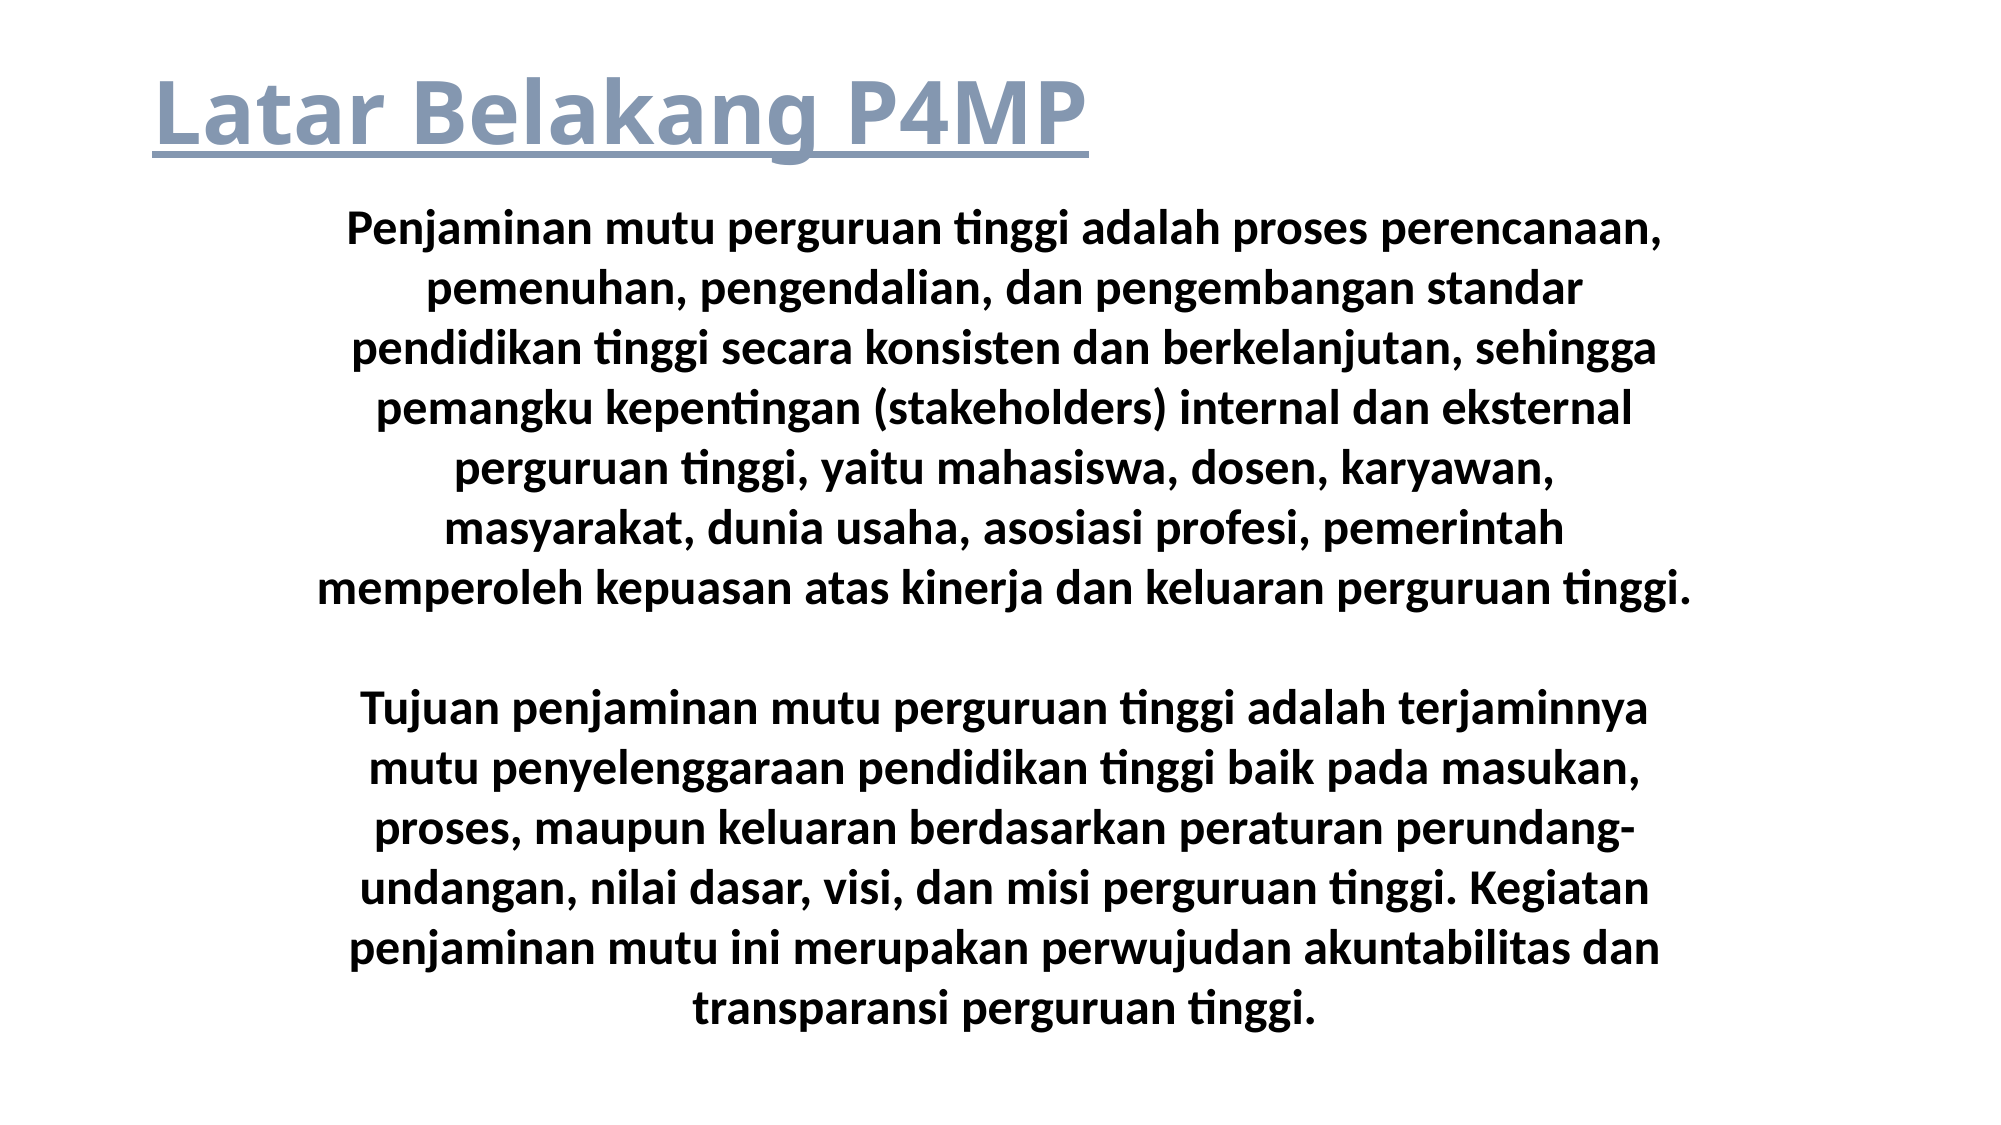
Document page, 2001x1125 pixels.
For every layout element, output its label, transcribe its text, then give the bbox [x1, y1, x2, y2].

text_box Penjaminan mutu perguruan tinggi adalah proses perencanaan, pemenuhan, pengendalian, dan pengembangan standar pendidikan tinggi secara konsisten dan berkelanjutan, sehingga pemangku kepentingan (stakeholders) internal dan eksternal perguruan tinggi, yaitu mahasiswa, dosen, karyawan, masyarakat, dunia usaha, asosiasi profesi, pemerintah memperoleh kepuasan atas kinerja dan keluaran perguruan tinggi. Tujuan penjaminan mutu perguruan tinggi adalah terjaminnya mutu penyelenggaraan pendidikan tinggi baik pada masukan, proses, maupun keluaran berdasarkan peraturan perundang-undangan, nilai dasar, visi, dan misi perguruan tinggi. Kegiatan penjaminan mutu ini merupakan perwujudan akuntabilitas dan transparansi perguruan tinggi. [297, 187, 1713, 1103]
title Latar Belakang P4MP [137, 59, 1863, 278]
